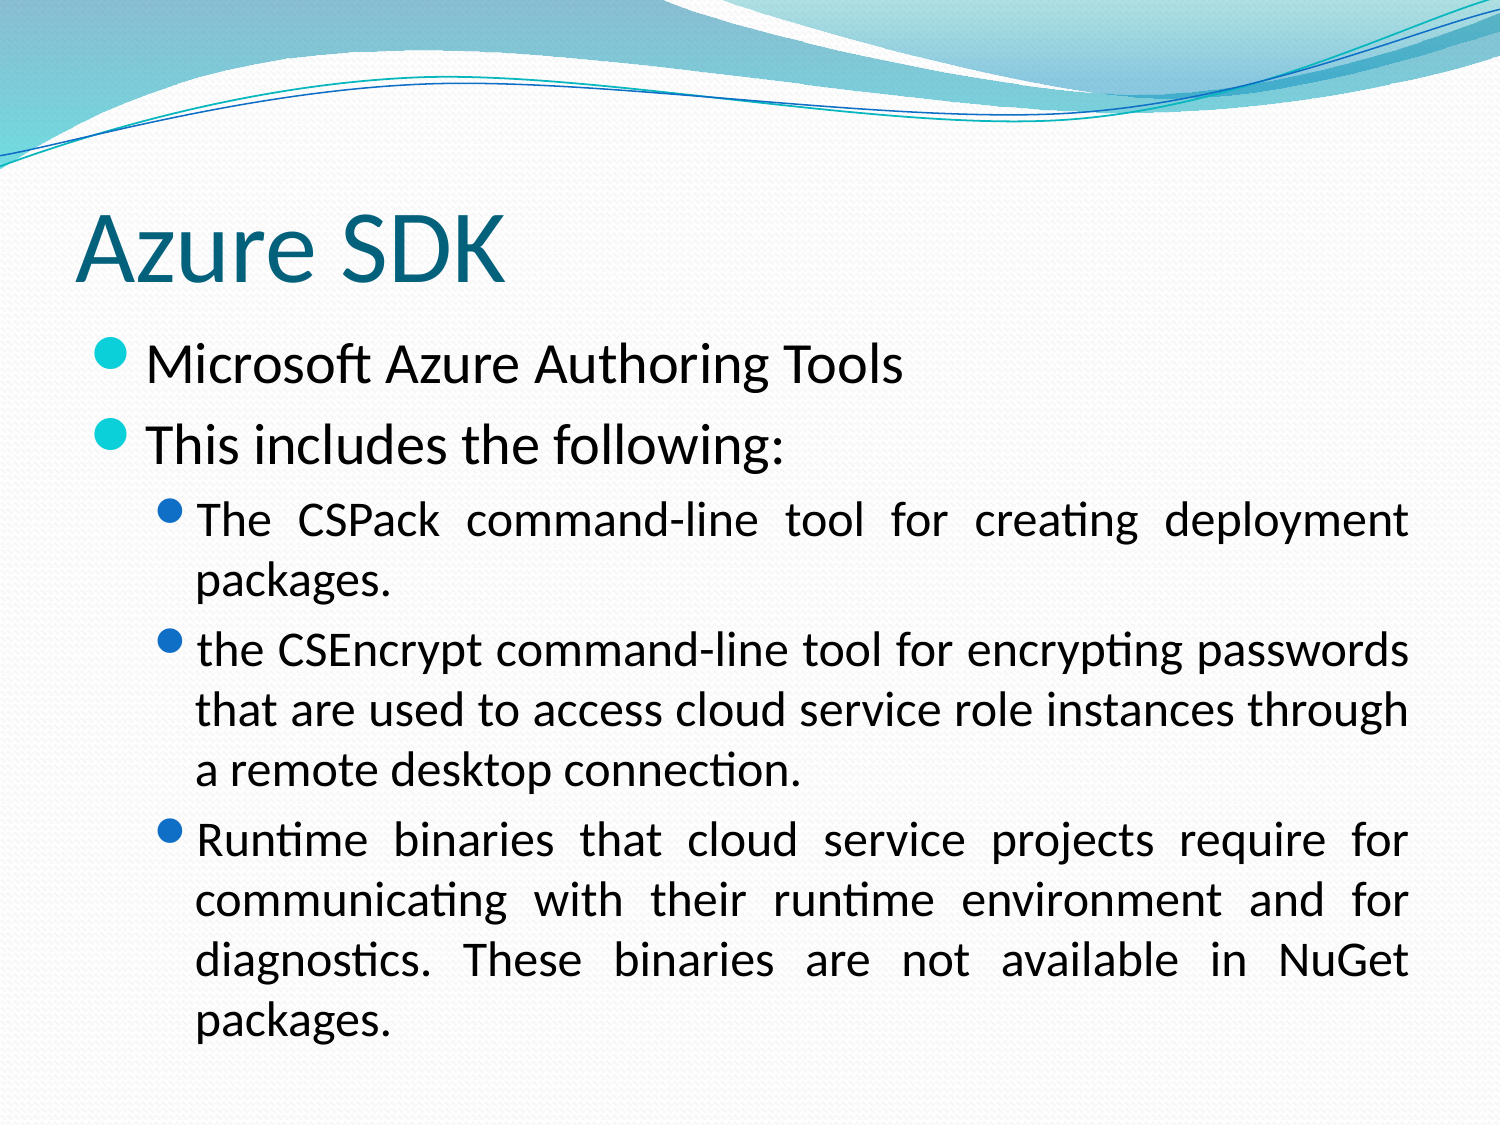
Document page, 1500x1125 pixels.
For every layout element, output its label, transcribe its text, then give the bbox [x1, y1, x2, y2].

title Azure SDK [75, 115, 1425, 303]
list Microsoft Azure Authoring Tools This includes the following: The CSPack command-line tool for creating deployment packages. the CSEncrypt command-line tool for encrypting passwords that are used to access cloud service role instances through a remote desktop connection. Runtime binaries that cloud service projects require for communicating with their runtime environment and for diagnostics. These binaries are not available in NuGet packages. [75, 317, 1425, 1125]
